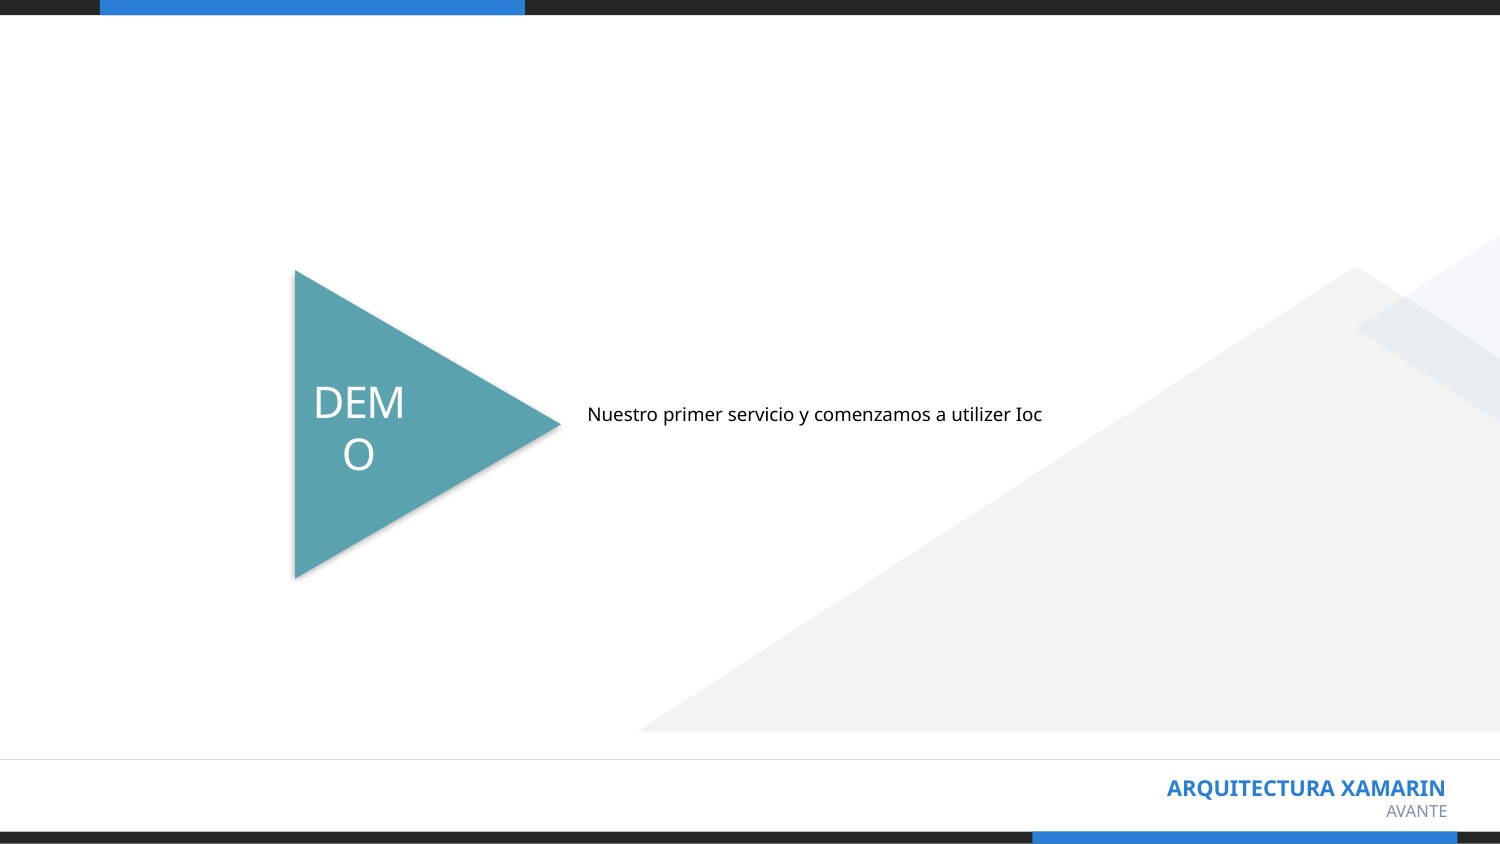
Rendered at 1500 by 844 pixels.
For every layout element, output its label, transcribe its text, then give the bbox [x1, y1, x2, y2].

text_box DEMO [294, 269, 562, 580]
list Nuestro primer servicio y comenzamos a utilizer Ioc [572, 395, 1291, 472]
